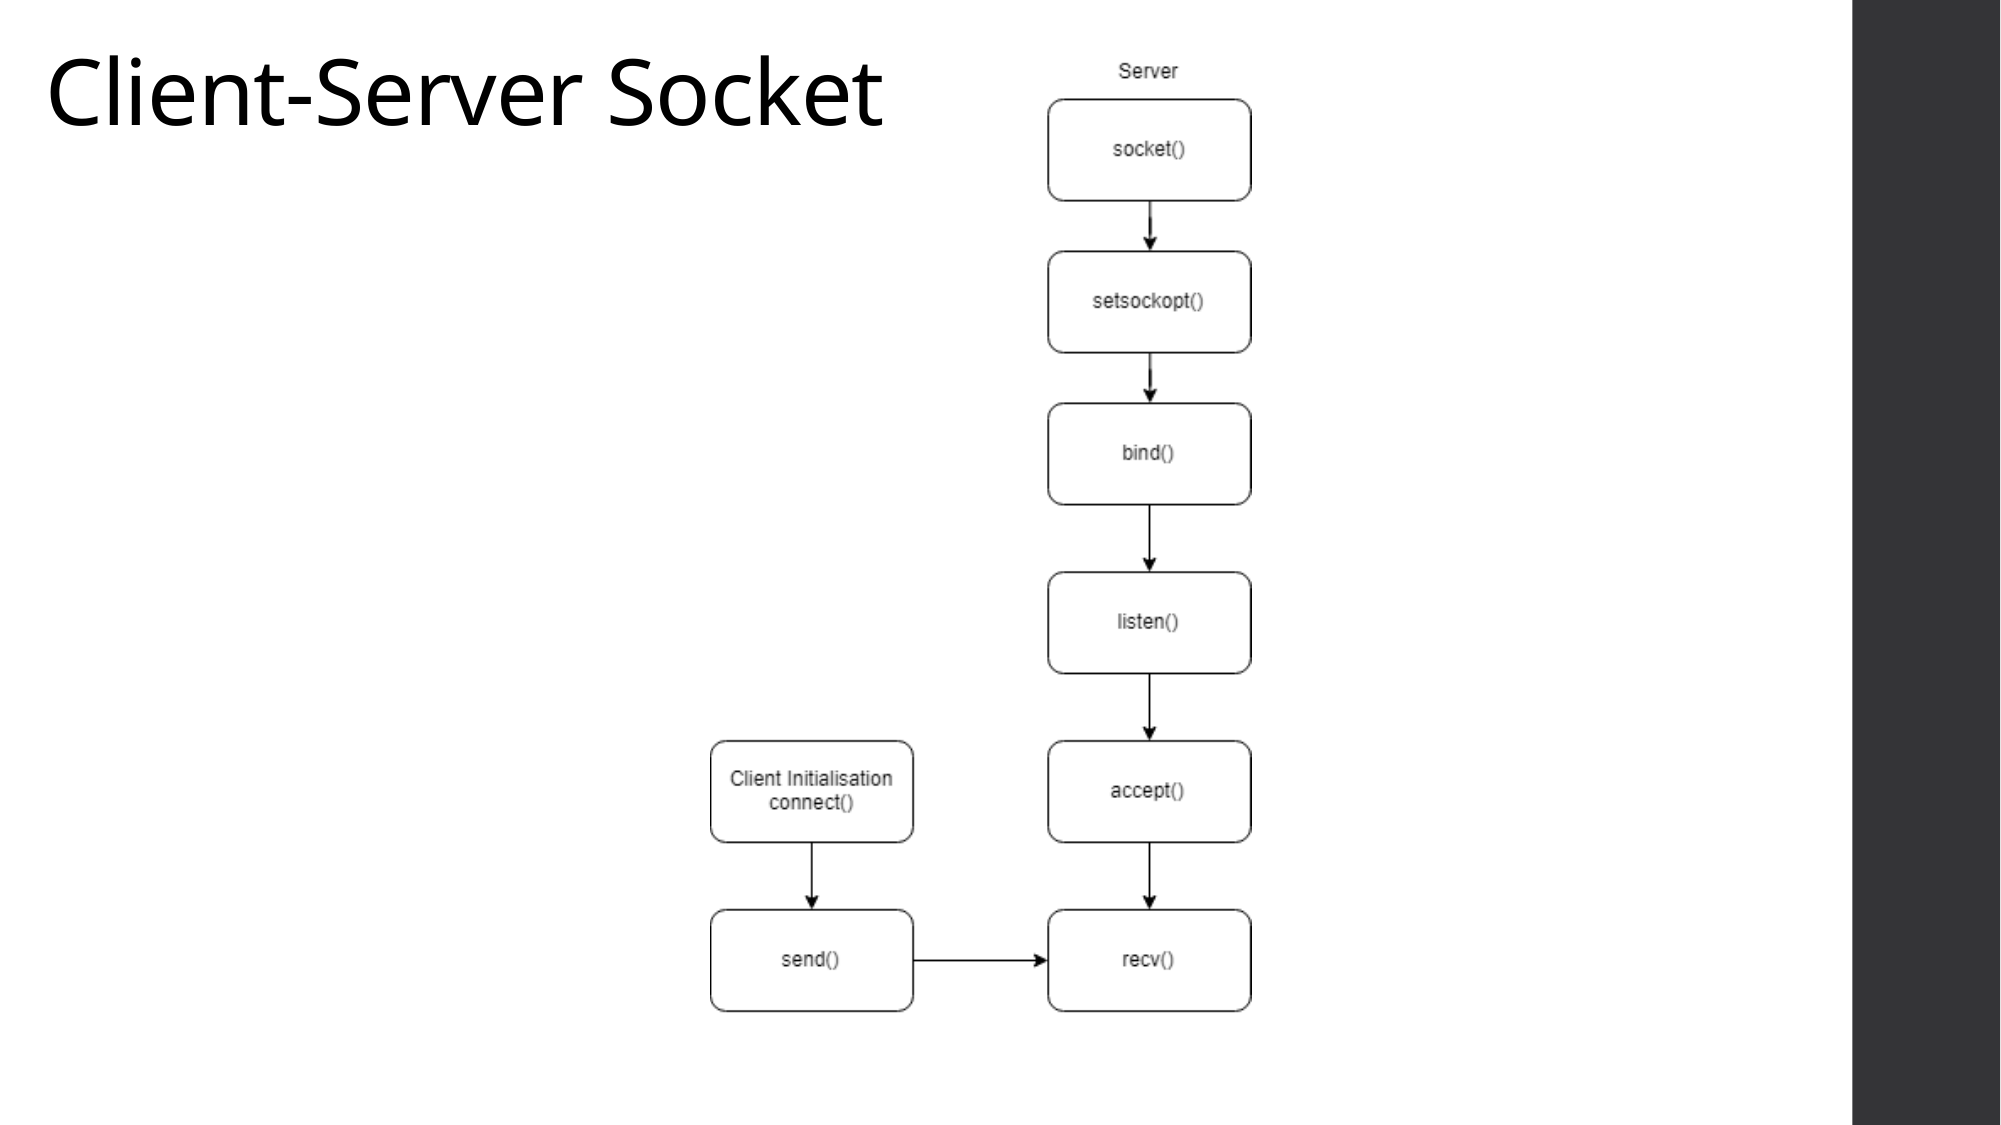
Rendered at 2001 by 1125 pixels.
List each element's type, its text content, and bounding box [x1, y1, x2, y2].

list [709, 55, 1252, 1015]
title Client-Server Socket [30, 0, 1621, 153]
